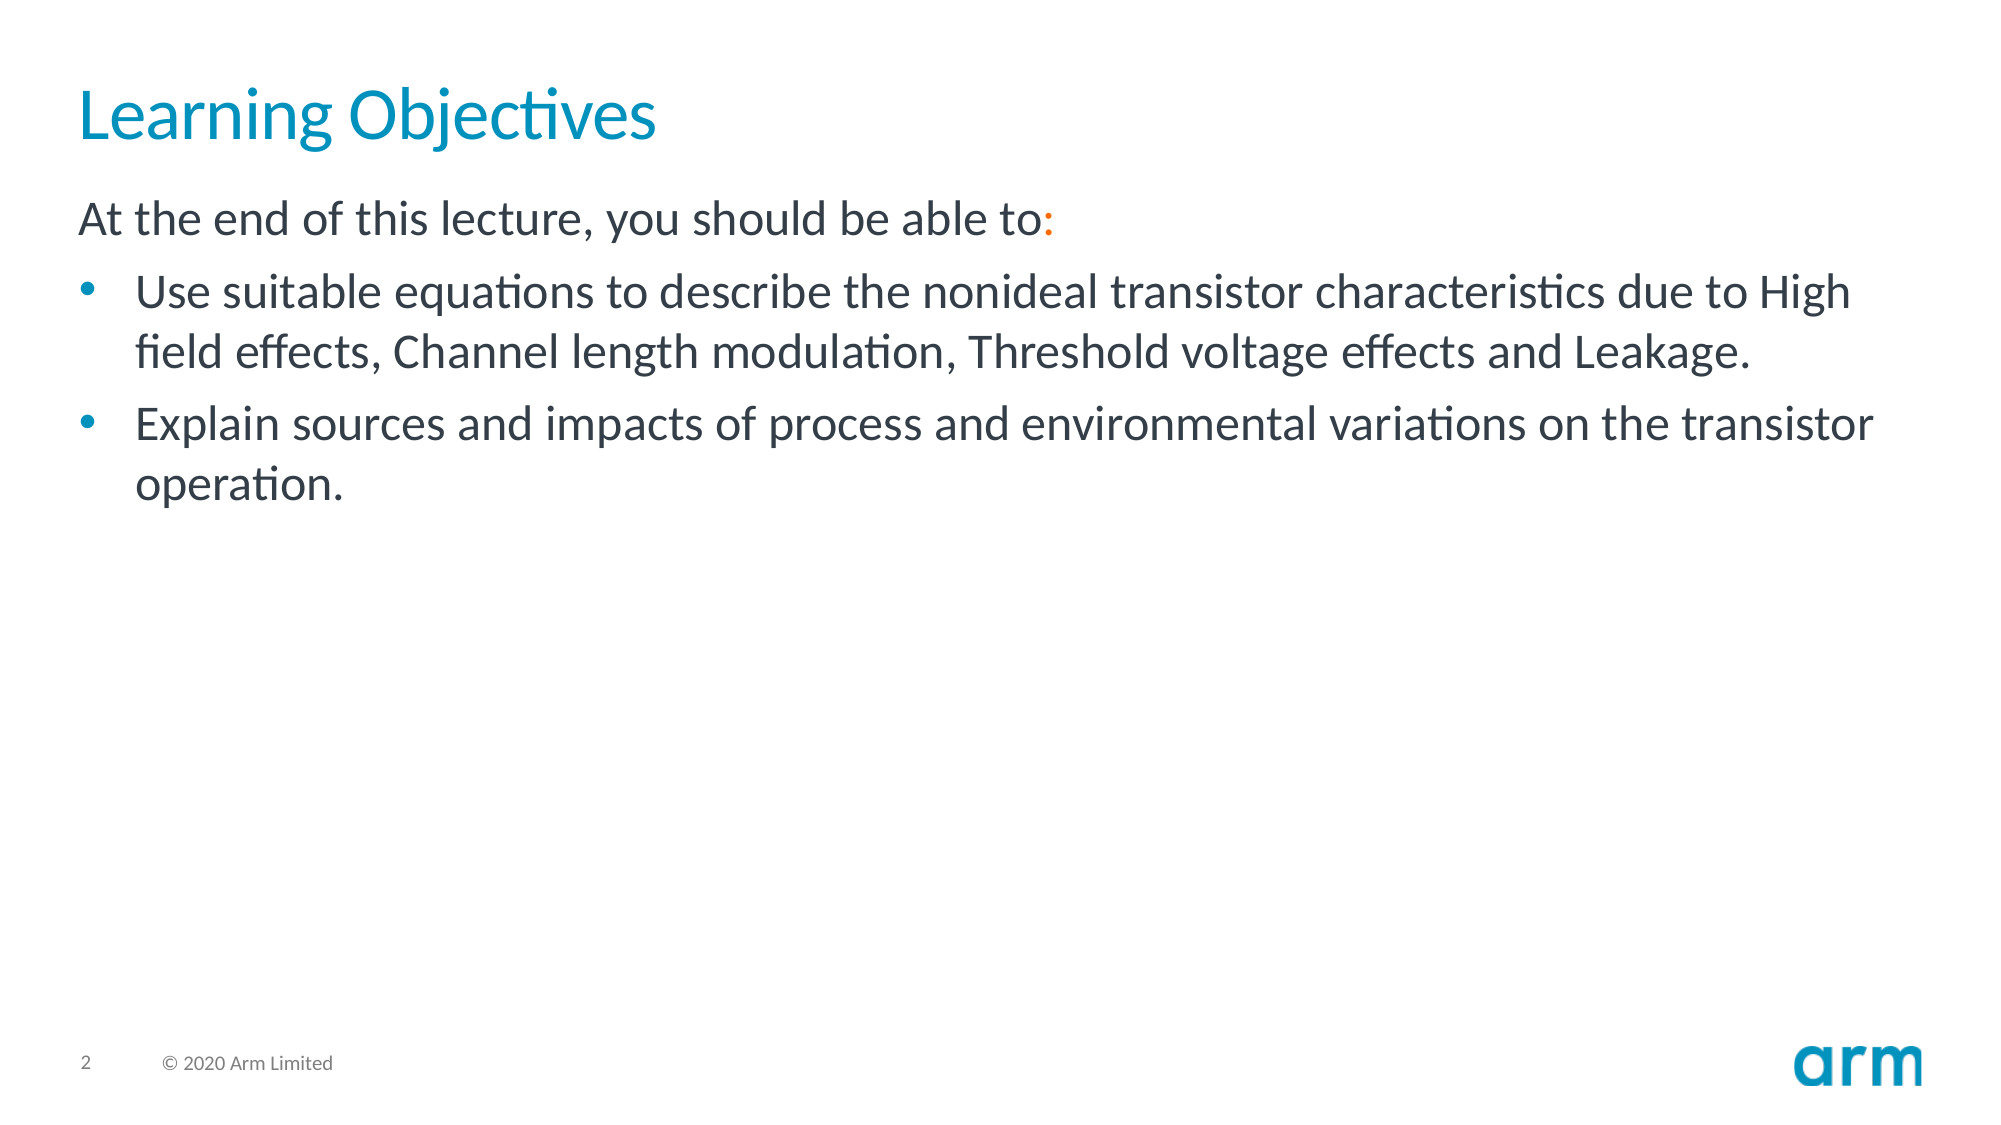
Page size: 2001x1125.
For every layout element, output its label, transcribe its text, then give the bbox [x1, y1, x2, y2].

title Learning Objectives [78, 78, 1922, 185]
list At the end of this lecture, you should be able to: Use suitable equations to describe the nonideal transistor characteristics due to High field effects, Channel length modulation, Threshold voltage effects and Leakage. Explain sources and impacts of process and environmental variations on the transistor operation. [78, 185, 1923, 941]
